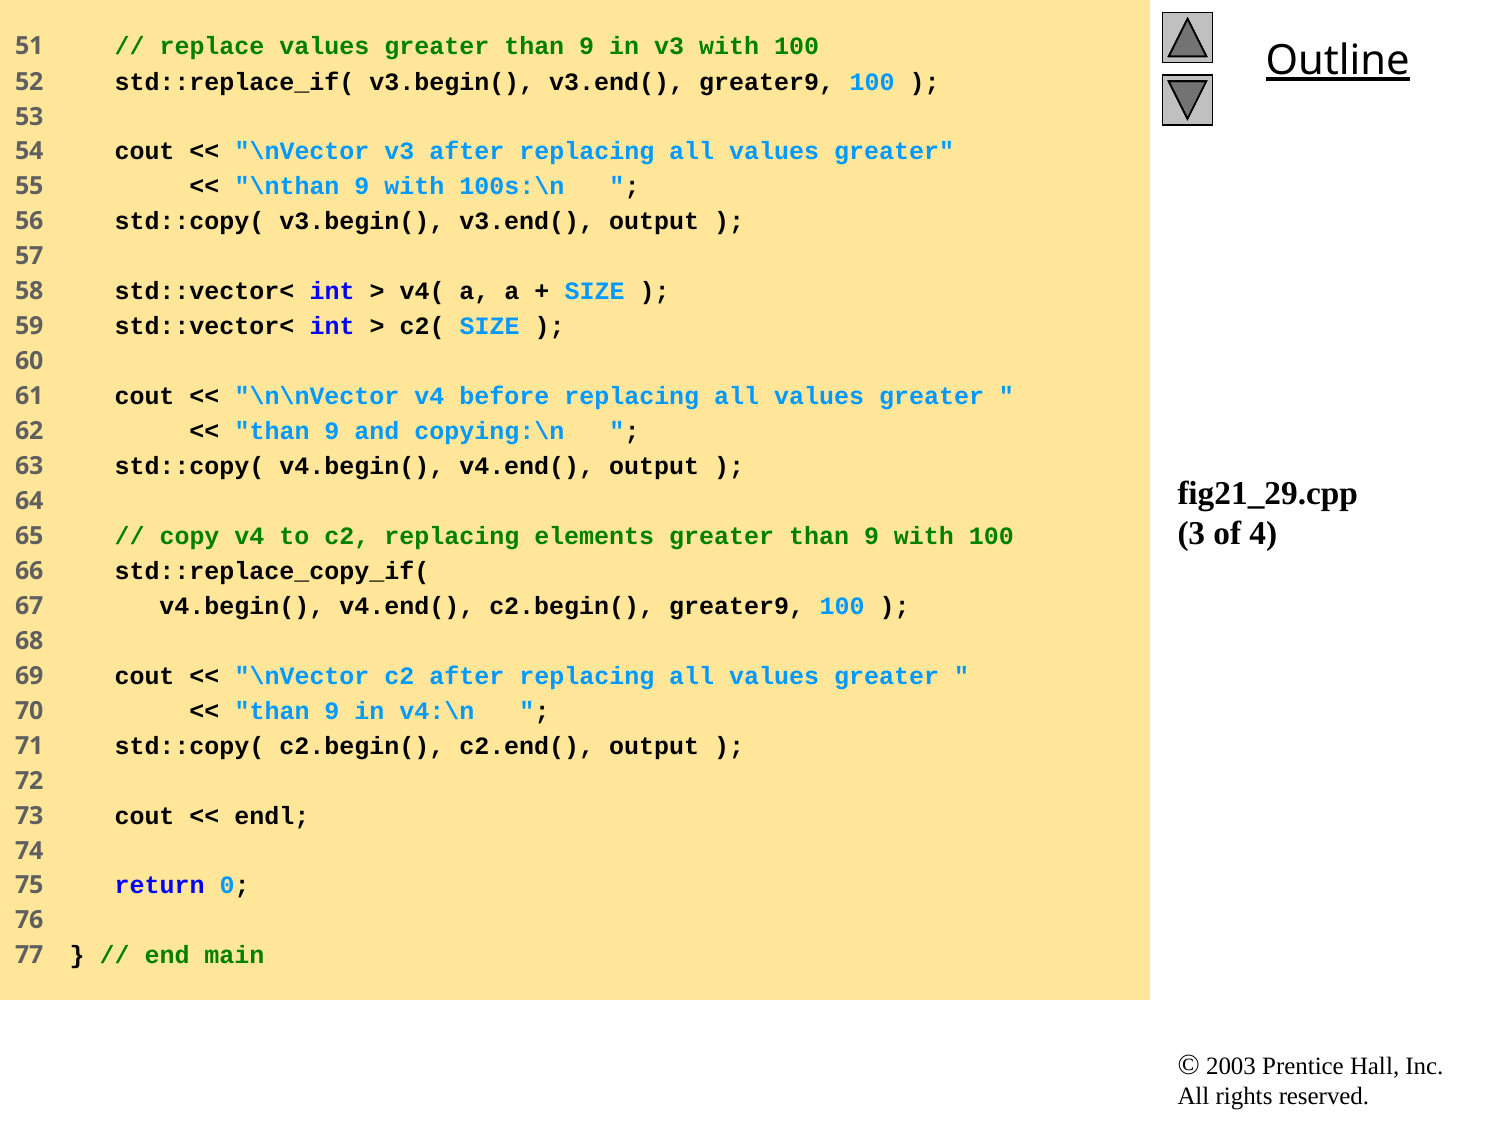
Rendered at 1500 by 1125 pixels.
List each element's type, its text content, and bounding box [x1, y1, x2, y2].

title fig21_29.cpp (3 of 4) [1162, 137, 1500, 925]
subtitle 51 // replace values greater than 9 in v3 with 100 52 std::replace_if( v3.begin(), v3.end(), greater9, 100 ); 53 54 cout << "\nVector v3 after replacing all values greater" 55 << "\nthan 9 with 100s:\n "; 56 std::copy( v3.begin(), v3.end(), output ); 57 58 std::vector< int > v4( a, a + SIZE ); 59 std::vector< int > c2( SIZE ); 60 61 cout << "\n\nVector v4 before replacing all values greater " 62 << "than 9 and copying:\n "; 63 std::copy( v4.begin(), v4.end(), output ); 64 65 // copy v4 to c2, replacing elements greater than 9 with 100 66 std::replace_copy_if( 67 v4.begin(), v4.end(), c2.begin(), greater9, 100 ); 68 69 cout << "\nVector c2 after replacing all values greater " 70 << "than 9 in v4:\n "; 71 std::copy( c2.begin(), c2.end(), output ); 72 73 cout << endl; 74 75 return 0; 76 77 } // end main [0, 0, 1150, 1000]
